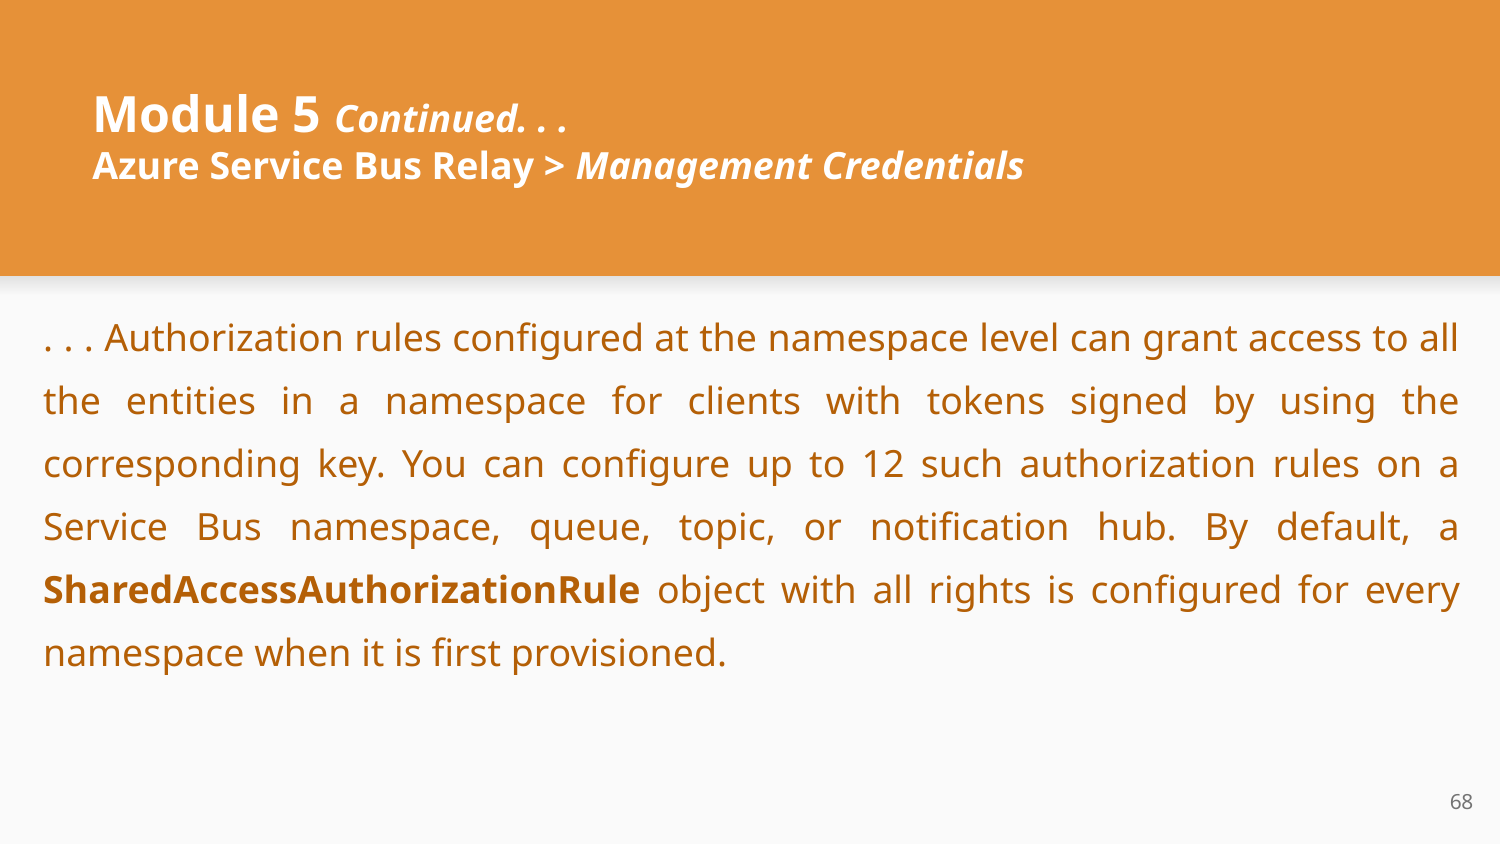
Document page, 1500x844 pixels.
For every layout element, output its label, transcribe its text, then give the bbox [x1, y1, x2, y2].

text_box . . . Authorization rules configured at the namespace level can grant access to all the entities in a namespace for clients with tokens signed by using the corresponding key. You can configure up to 12 such authorization rules on a Service Bus namespace, queue, topic, or notification hub. By default, a SharedAccessAuthorizationRule object with all rights is configured for every namespace when it is first provisioned. [28, 280, 1477, 807]
slide_number ‹#› [1398, 770, 1489, 835]
title Module 5 Continued. . . Azure Service Bus Relay > Management Credentials [77, 20, 1433, 248]
